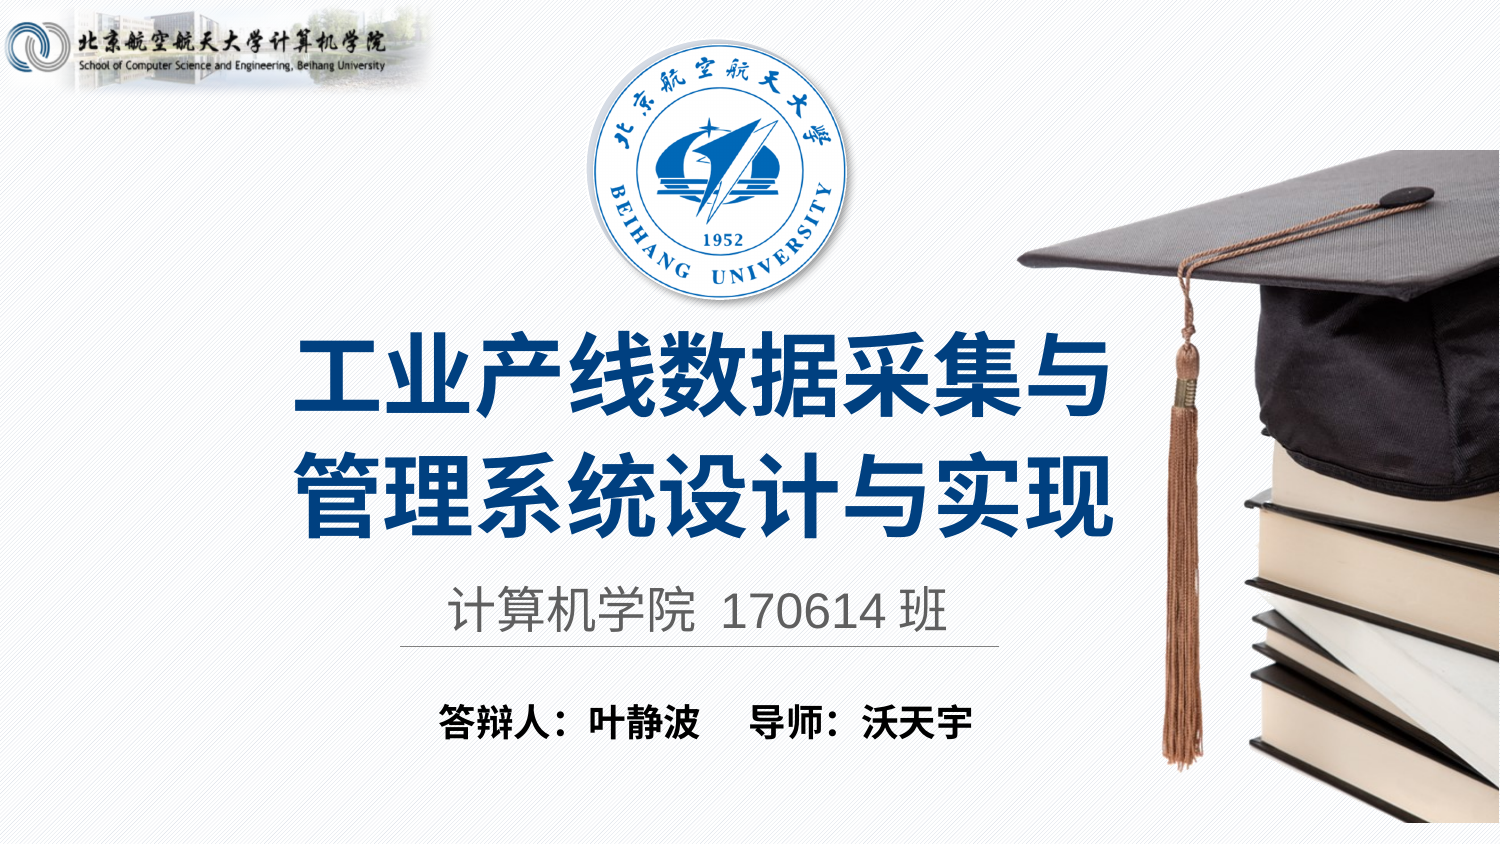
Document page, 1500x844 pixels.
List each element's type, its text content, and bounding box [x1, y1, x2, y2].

picture [592, 43, 847, 300]
text_box 答辩人：叶静波 [423, 677, 717, 752]
picture [1008, 150, 1499, 823]
text_box 导师：沃天宇 [734, 677, 999, 752]
text_box [677, 37, 755, 43]
text_box [584, 124, 592, 212]
picture [16, 15, 425, 82]
title 工业产线数据采集与 管理系统设计与实现 [202, 299, 1008, 557]
text_box 计算机学院 170614班 [352, 584, 1008, 641]
